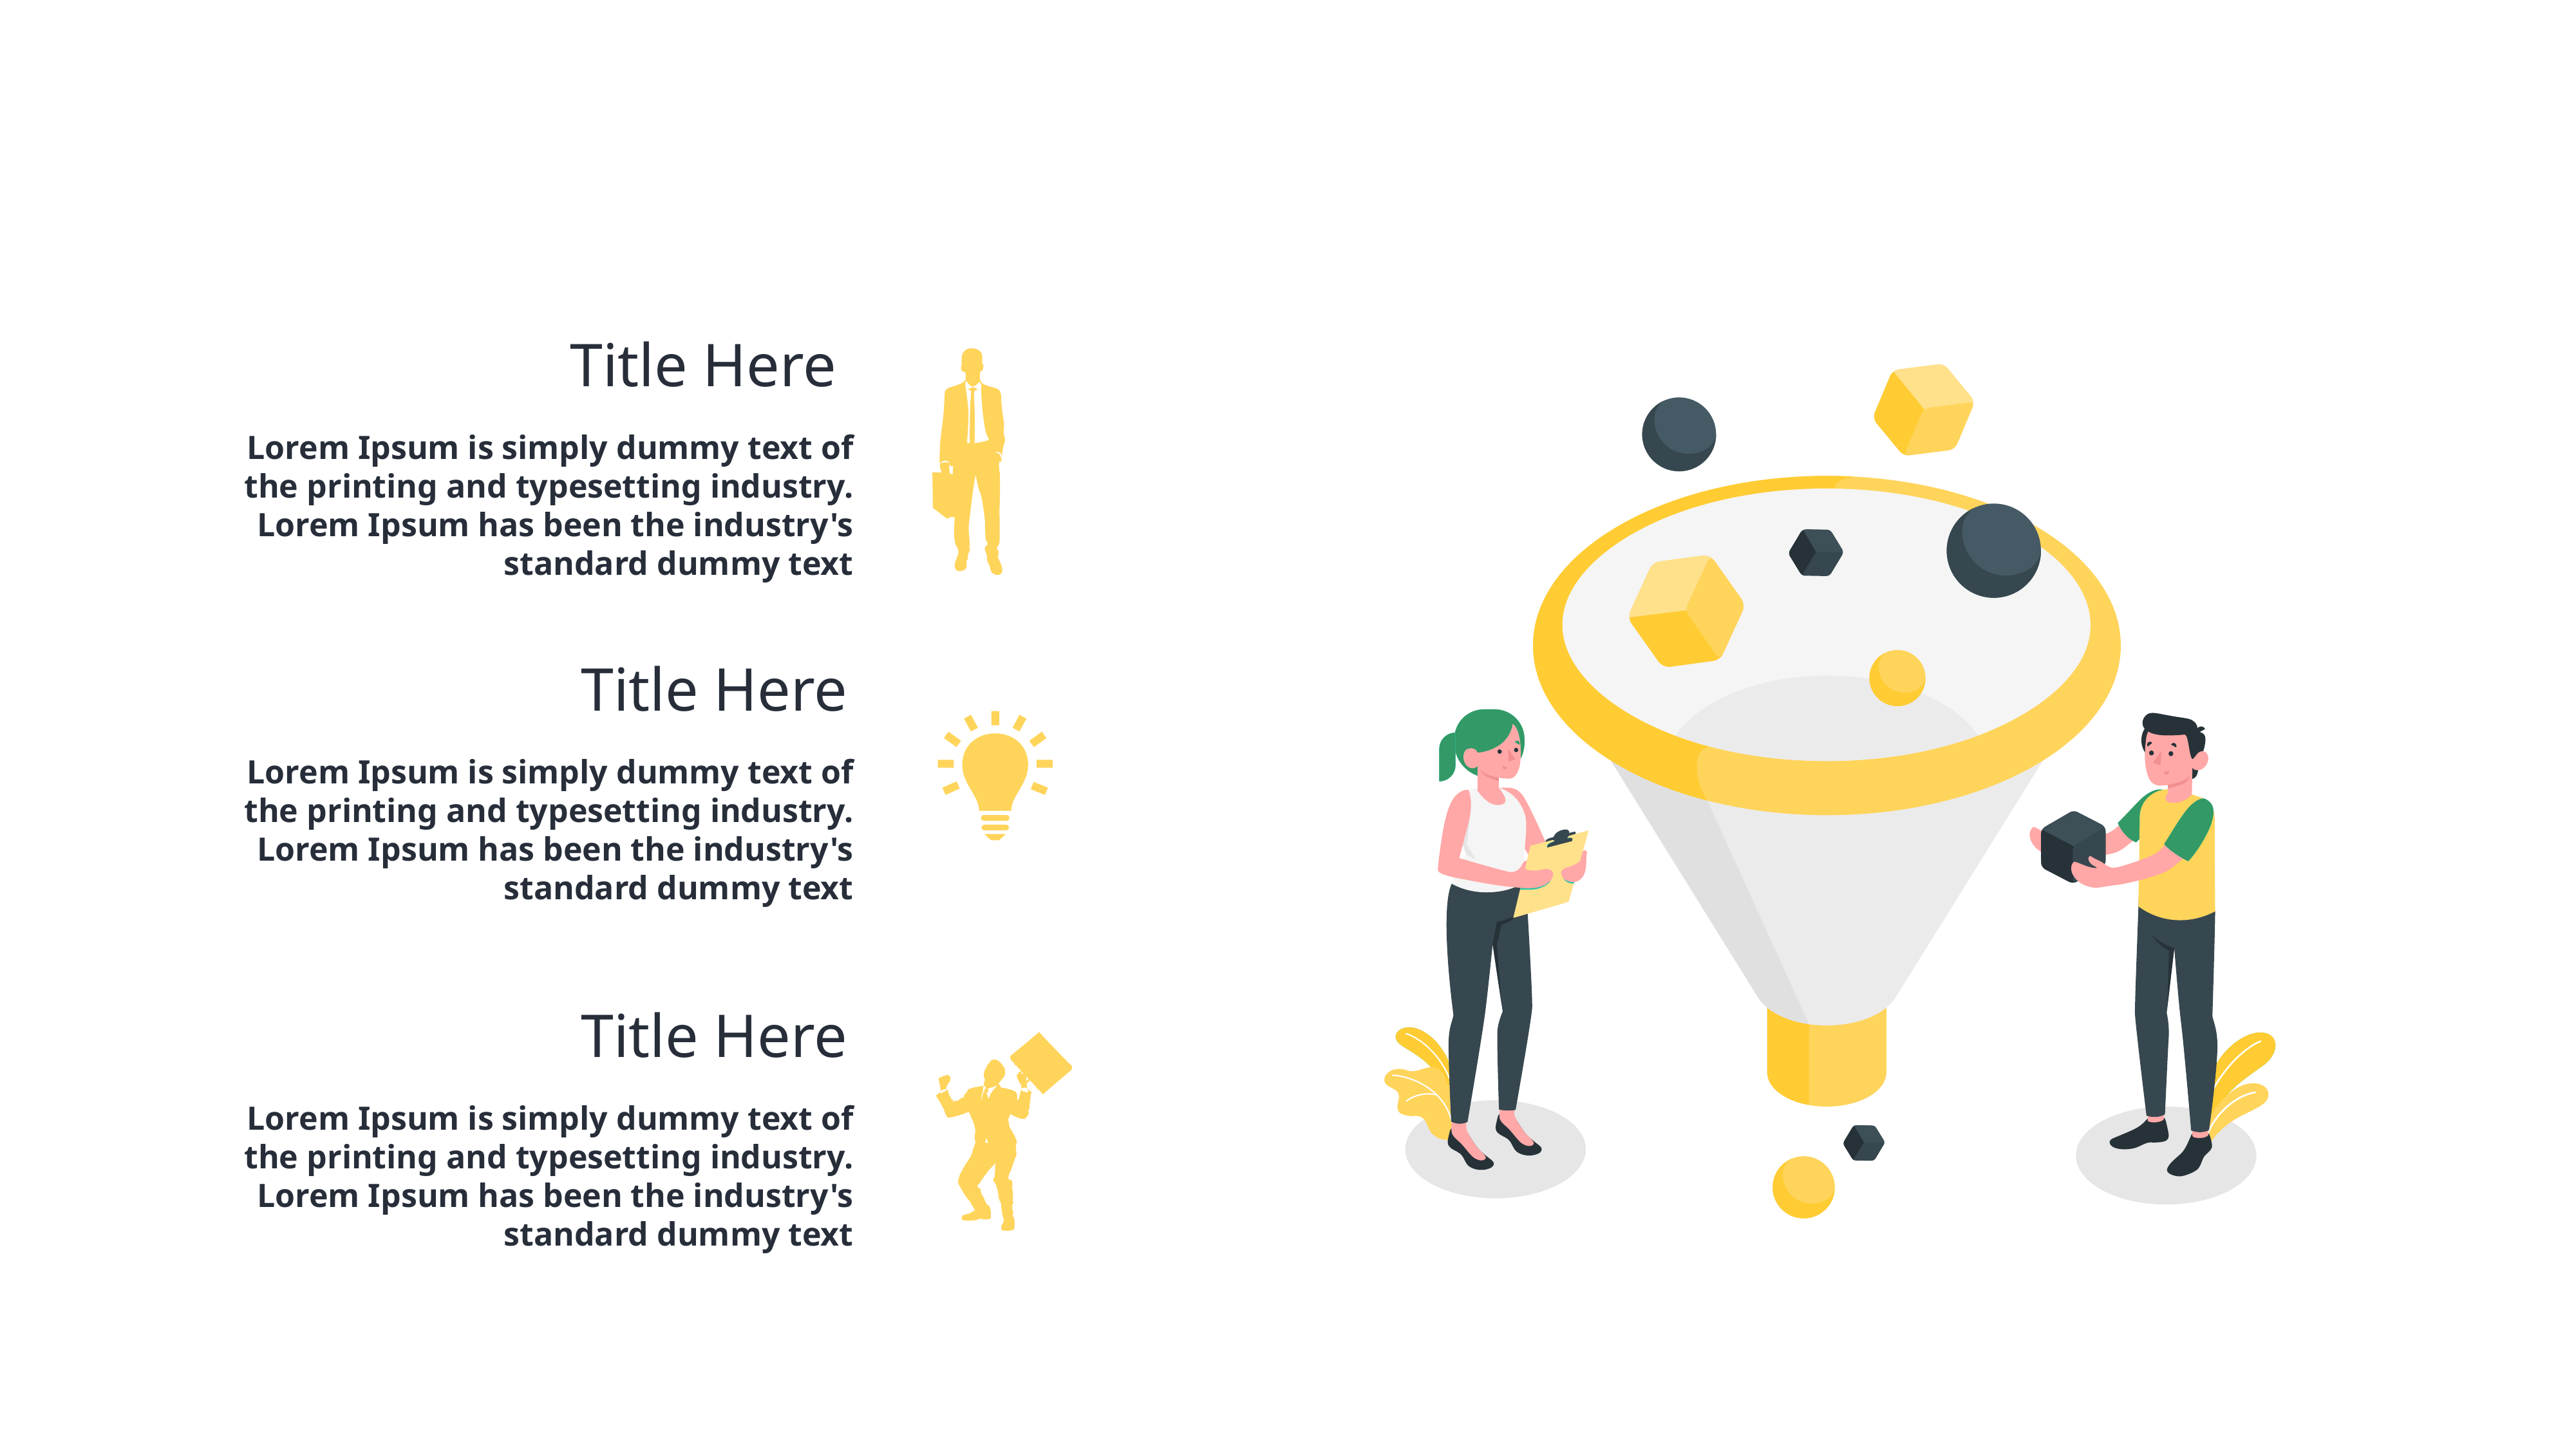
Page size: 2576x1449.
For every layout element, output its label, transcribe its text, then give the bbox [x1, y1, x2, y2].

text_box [935, 1034, 1073, 1231]
text_box [991, 711, 1000, 725]
text_box Title Here [188, 647, 858, 727]
text_box [937, 760, 954, 768]
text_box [1384, 364, 2280, 1219]
text_box Lorem Ipsum is simply dummy text of the printing and typesetting industry. Lorem Ipsum has been the industry's standard dummy text [205, 746, 863, 911]
text_box Lorem Ipsum is simply dummy text of the printing and typesetting industry. Lorem Ipsum has been the industry's standard dummy text [205, 1093, 863, 1257]
text_box [1012, 715, 1027, 732]
text_box [932, 348, 1005, 575]
text_box [962, 733, 1028, 811]
text_box [981, 825, 1010, 830]
text_box [1037, 760, 1053, 768]
text_box [944, 731, 961, 747]
text_box [964, 715, 978, 732]
text_box [1029, 731, 1047, 747]
text_box [1030, 781, 1048, 795]
text_box Title Here [188, 323, 847, 403]
text_box [984, 834, 1006, 841]
text_box Title Here [188, 993, 858, 1074]
text_box [981, 815, 1010, 821]
text_box Lorem Ipsum is simply dummy text of the printing and typesetting industry. Lorem Ipsum has been the industry's standard dummy text [205, 422, 863, 586]
text_box [942, 781, 960, 795]
